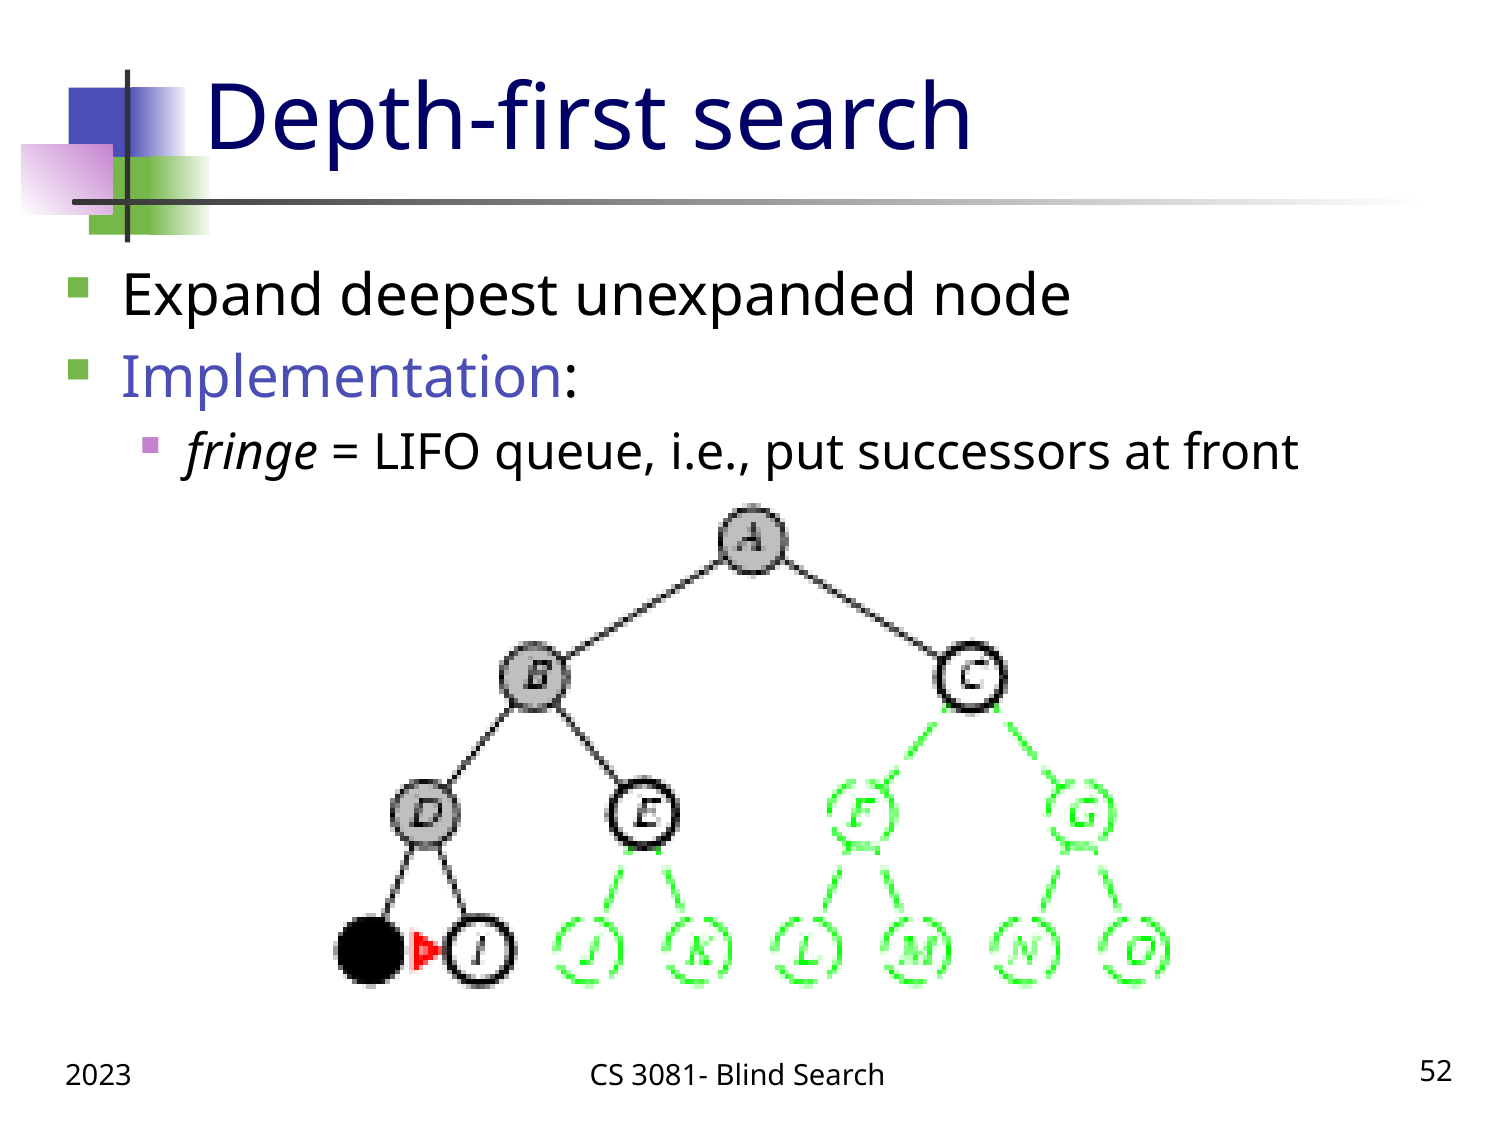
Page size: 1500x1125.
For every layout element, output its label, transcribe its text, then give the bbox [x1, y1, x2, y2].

list Expand deepest unexpanded node Implementation: fringe = LIFO queue, i.e., put successors at front [50, 249, 1469, 1006]
slide_number 2023 [50, 1024, 363, 1100]
picture [324, 499, 1175, 994]
slide_number 52 [1155, 1024, 1468, 1100]
footer CS 3081- Blind Search [500, 1024, 975, 1100]
title Depth-first search [188, 35, 1468, 175]
